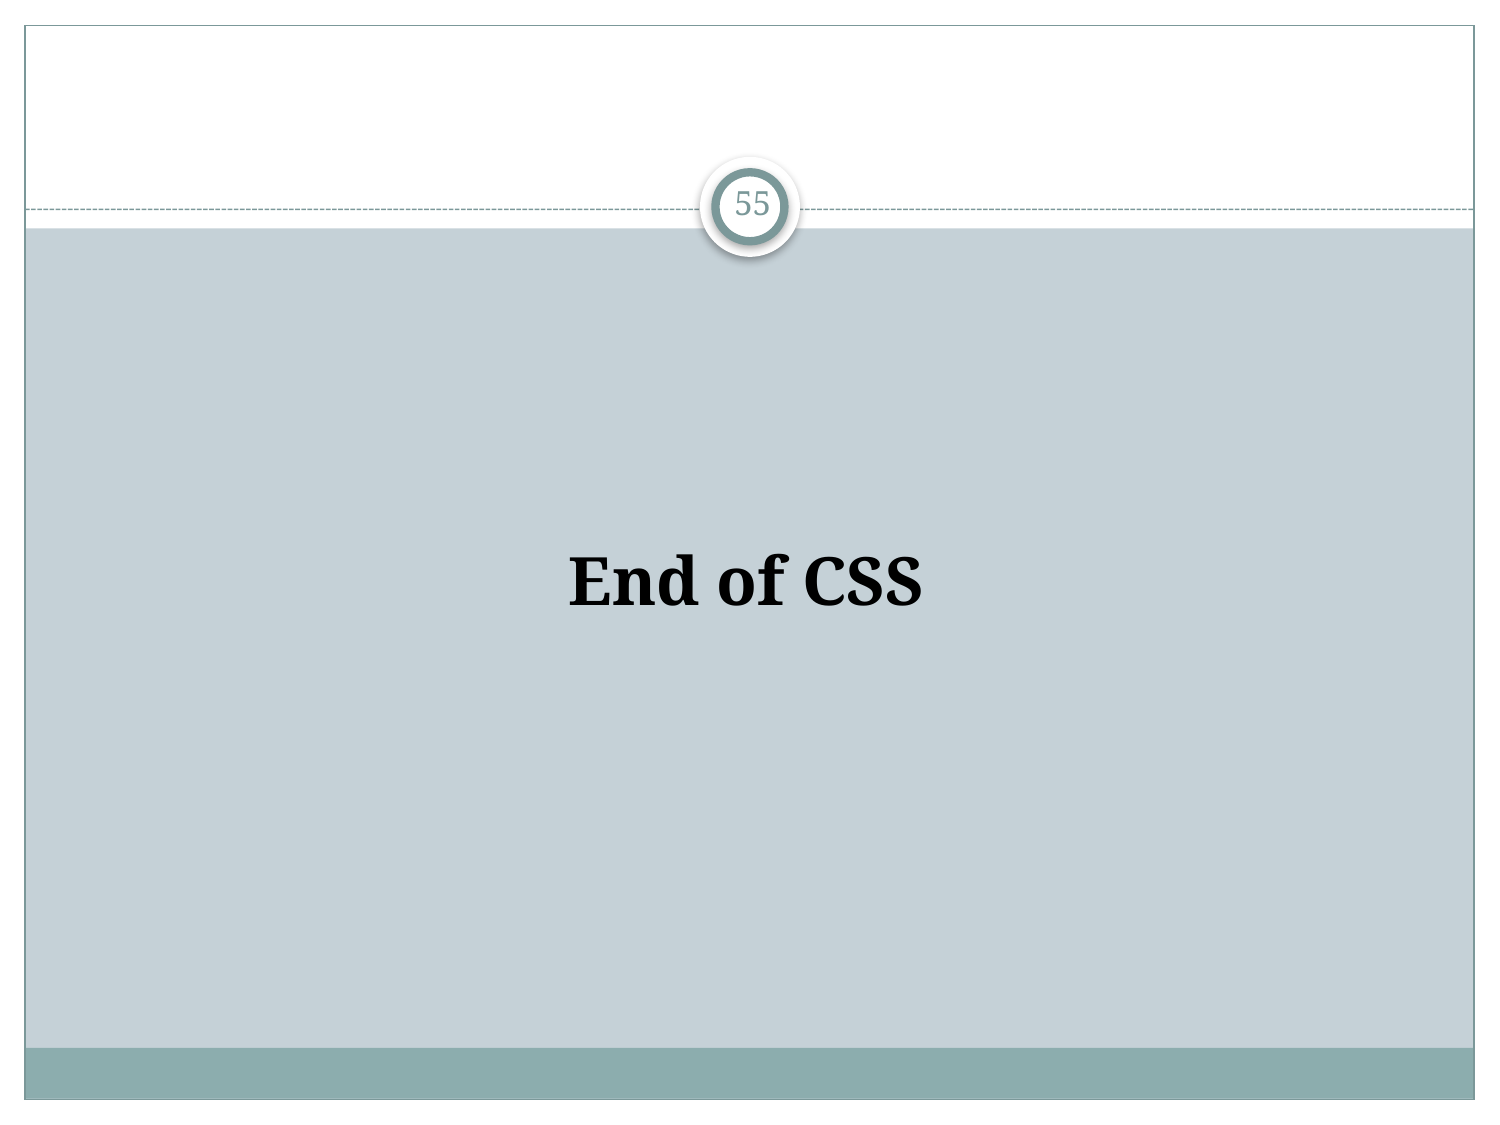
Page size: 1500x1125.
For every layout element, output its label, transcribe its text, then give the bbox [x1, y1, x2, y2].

list End of CSS [49, 250, 1445, 1001]
slide_number 55 [715, 168, 791, 241]
